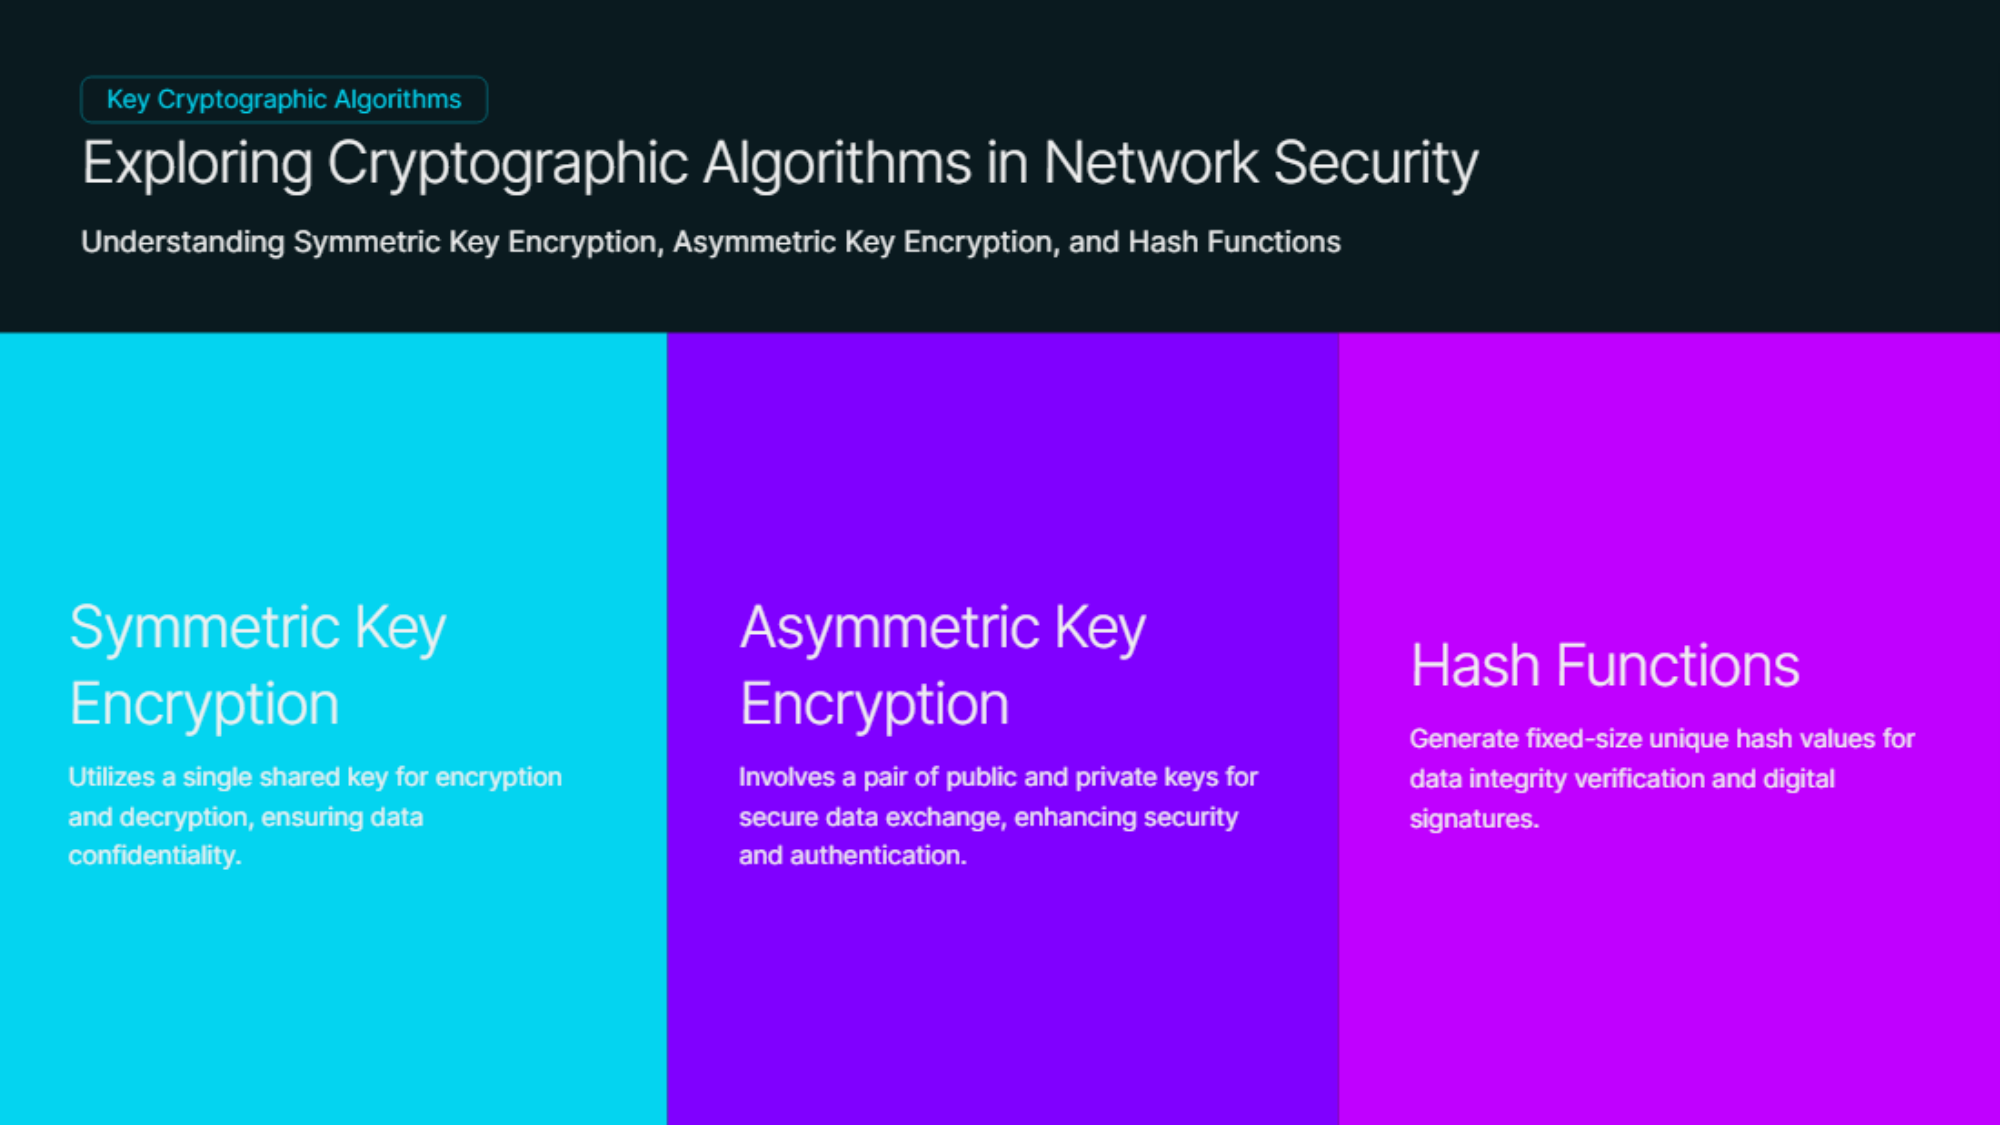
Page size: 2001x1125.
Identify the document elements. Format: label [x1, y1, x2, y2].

list [0, 0, 2000, 1125]
